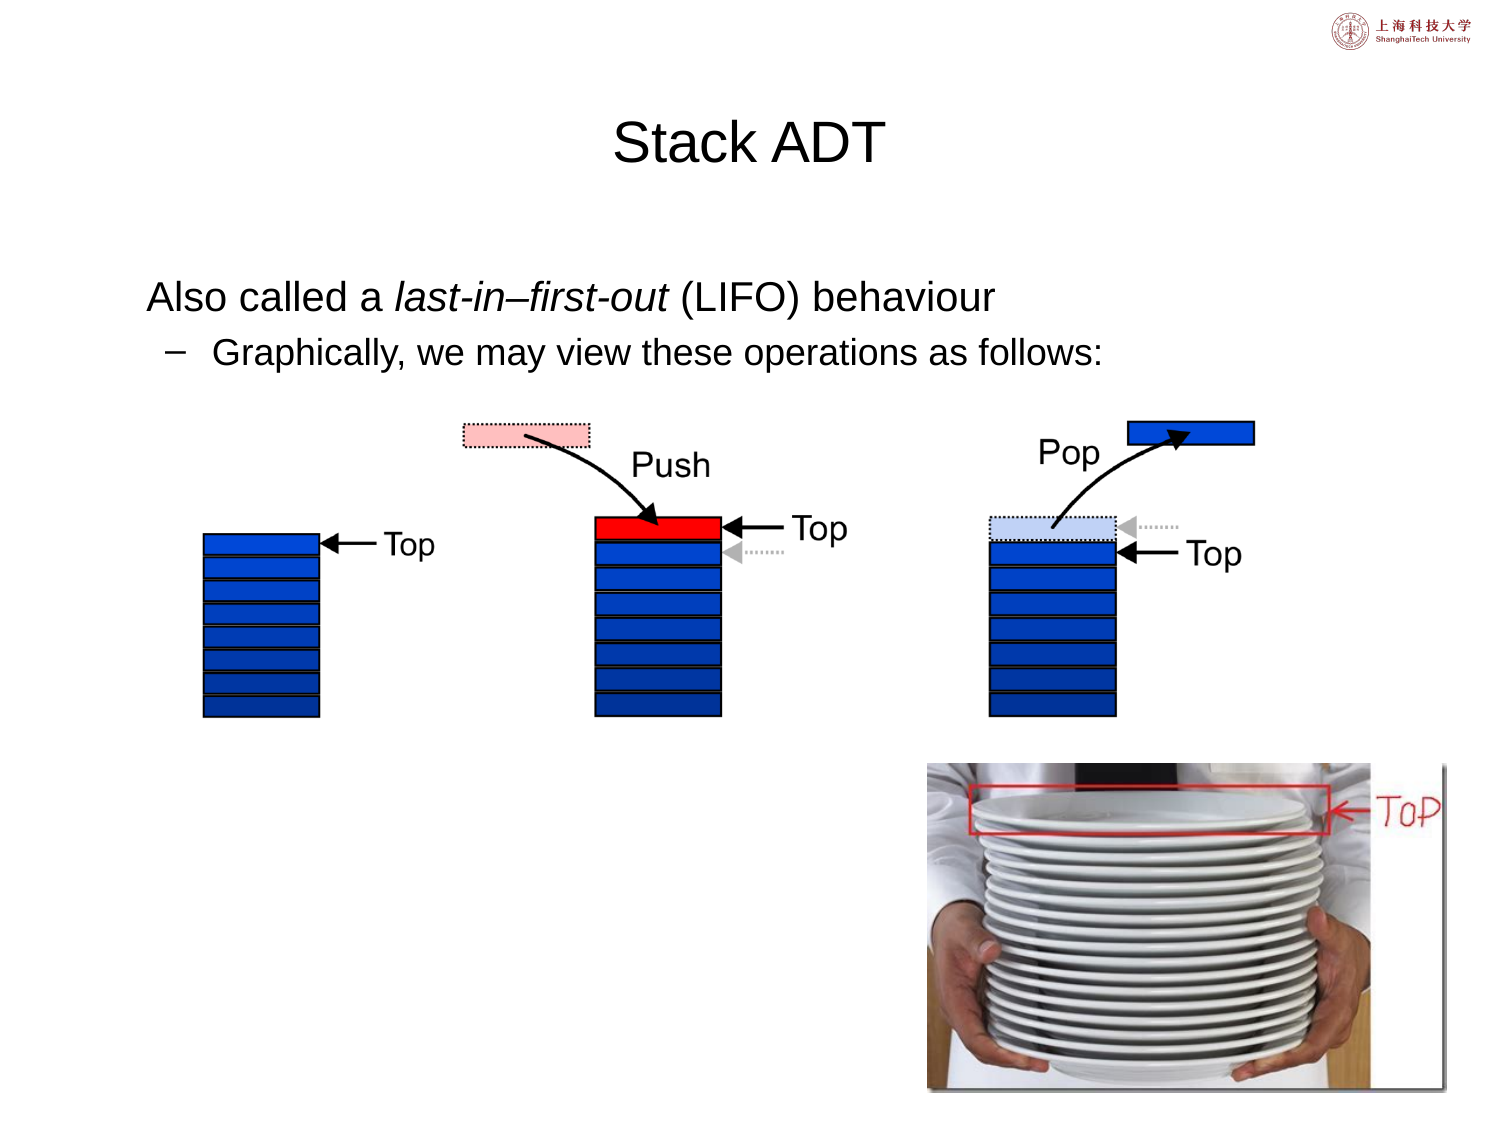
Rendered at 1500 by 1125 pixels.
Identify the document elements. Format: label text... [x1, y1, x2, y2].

picture [977, 414, 1266, 729]
picture [1327, 0, 1478, 109]
picture [191, 414, 859, 729]
title Stack ADT [74, 44, 1426, 233]
picture [926, 763, 1448, 1093]
list Also called a last-in–first-out (LIFO) behaviour Graphically, we may view these operations as follows: [74, 262, 1426, 1006]
